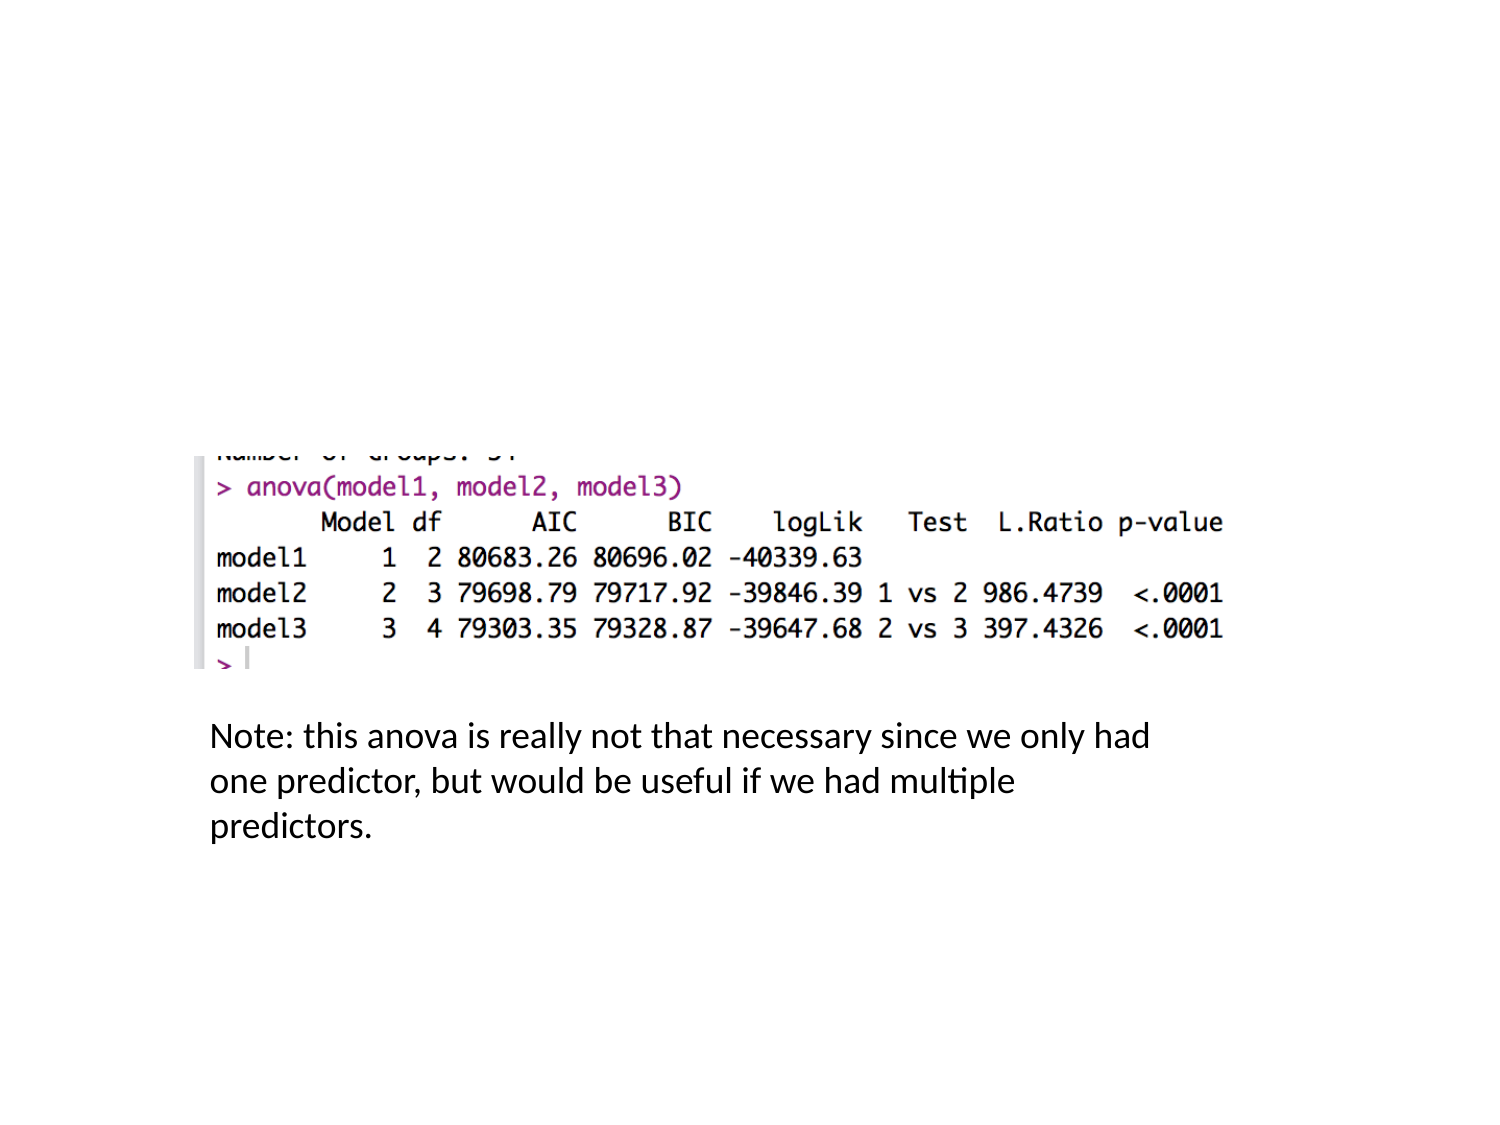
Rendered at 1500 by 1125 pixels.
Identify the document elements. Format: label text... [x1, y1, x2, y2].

text_box Note: this anova is really not that necessary since we only had one predictor, but would be useful if we had multiple predictors. [194, 704, 1194, 854]
picture [194, 455, 1306, 669]
